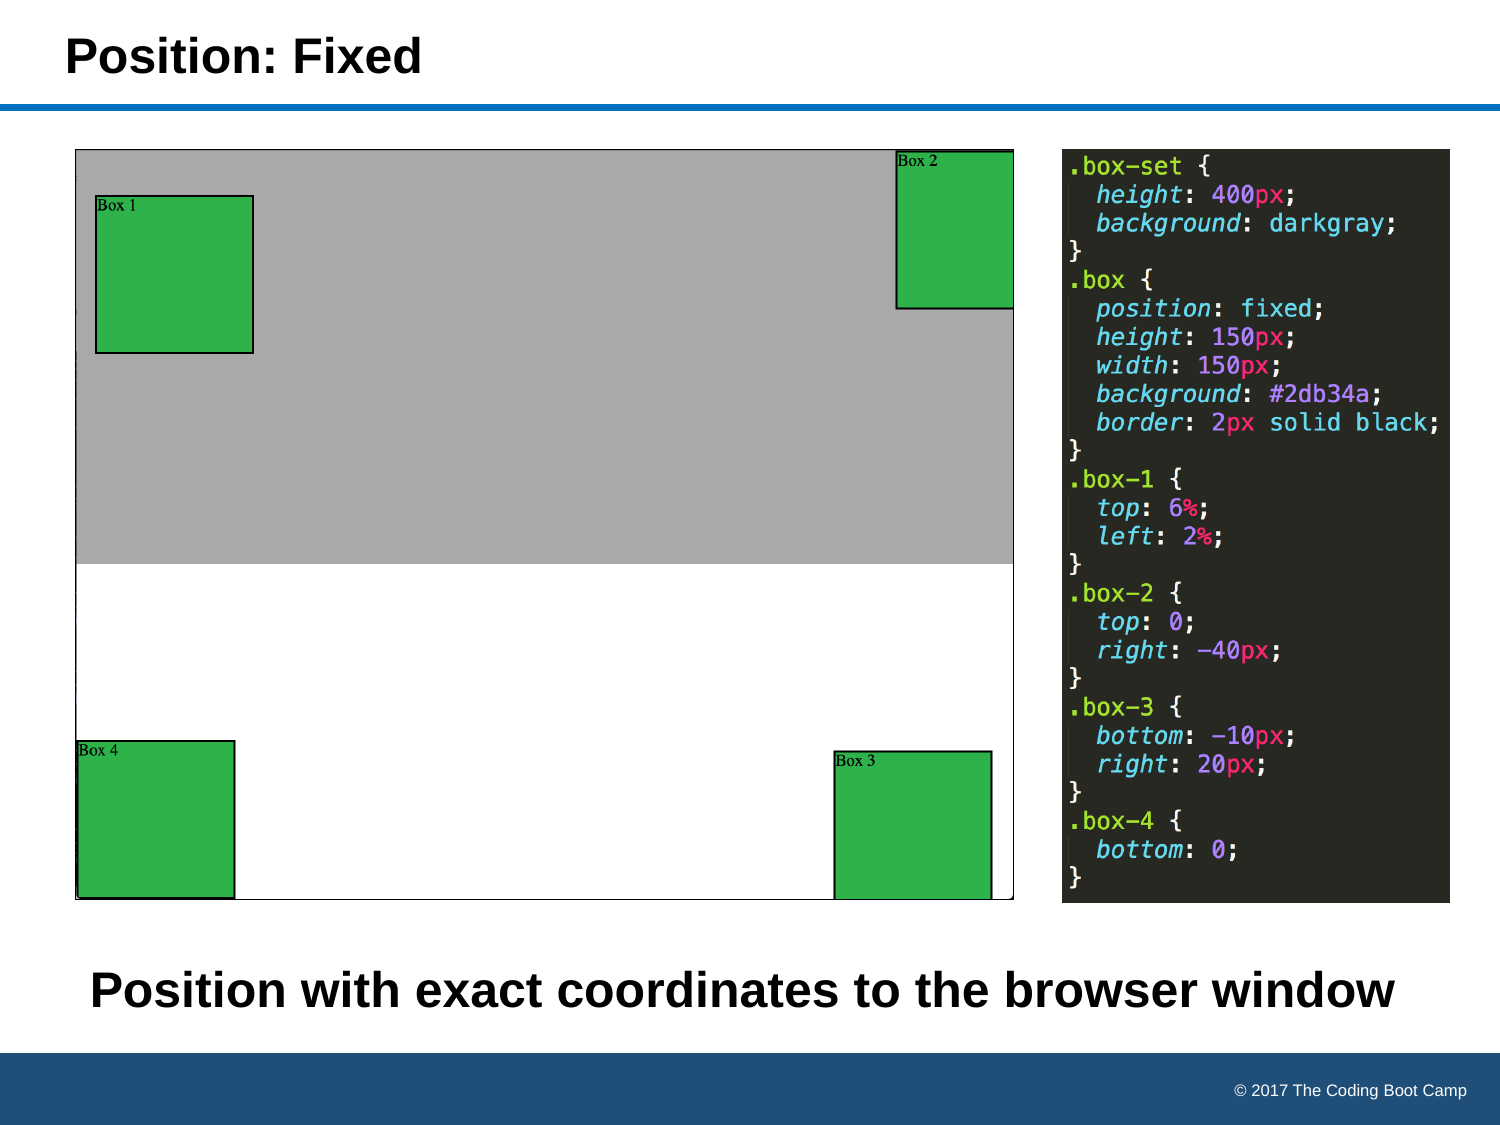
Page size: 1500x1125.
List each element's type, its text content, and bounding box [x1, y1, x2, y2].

text_box Position: Fixed [50, 16, 913, 91]
text_box Position with exact coordinates to the browser window [74, 949, 1500, 1025]
picture [1062, 149, 1450, 903]
picture [74, 149, 1015, 900]
